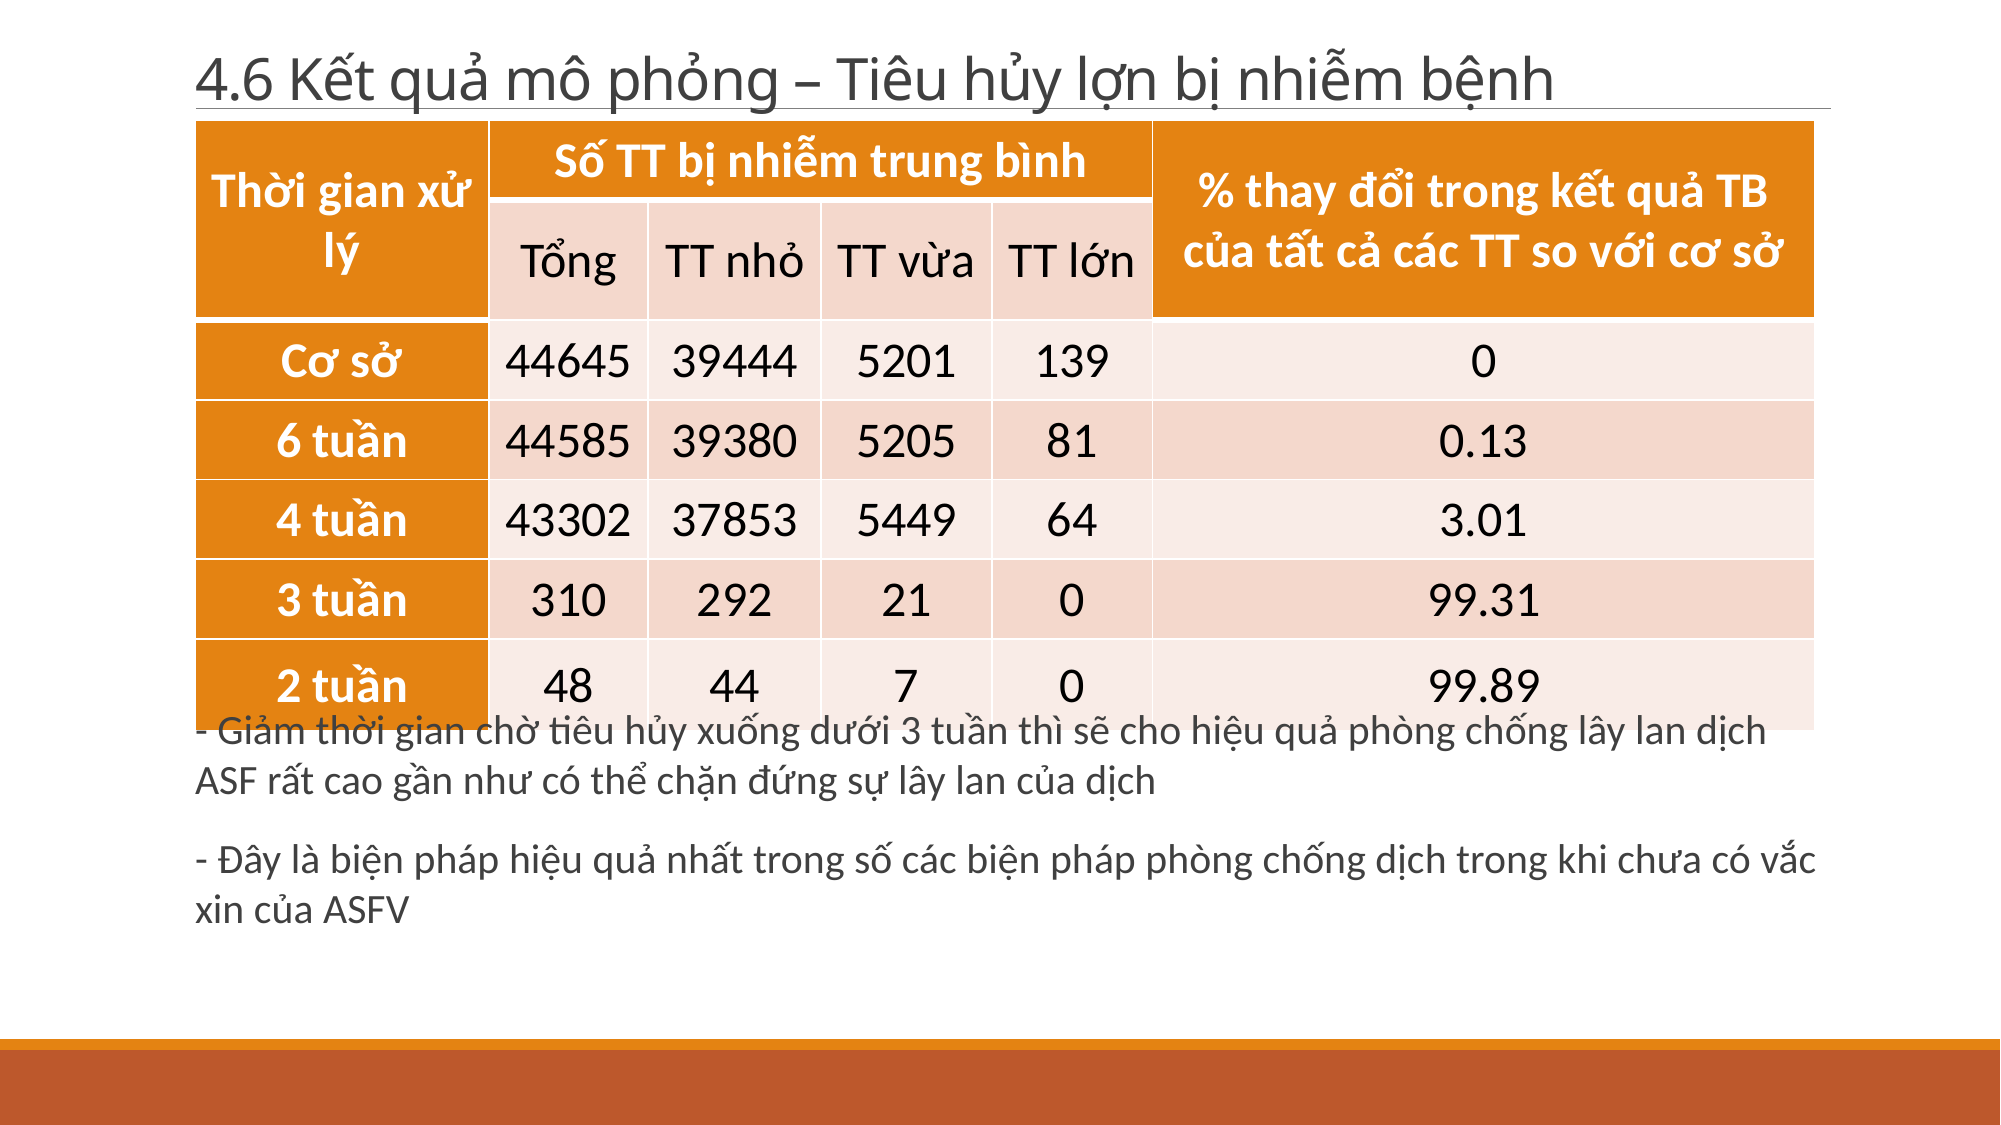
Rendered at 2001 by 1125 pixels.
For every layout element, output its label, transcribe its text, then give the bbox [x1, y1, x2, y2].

table_cell 37853 [649, 480, 820, 558]
table_cell 43302 [490, 480, 647, 558]
table_cell 44 [649, 640, 820, 697]
table_cell Cơ sở [196, 323, 488, 399]
table_header % thay đổi trong kết quả TB của tất cả các TT so với cơ sở [1153, 121, 1814, 317]
table_cell TT nhỏ [649, 203, 820, 319]
table_cell 5205 [822, 401, 991, 479]
table_cell 292 [649, 560, 820, 638]
table_header Số TT bị nhiễm trung bình [490, 121, 1152, 197]
table_cell 99.31 [1153, 560, 1814, 638]
title 4.6 Kết quả mô phỏng – Tiêu hủy lợn bị nhiễm bệnh [180, 11, 1830, 120]
table_cell 2 tuần [196, 640, 488, 697]
table_cell 6 tuần [196, 401, 488, 479]
table_cell 0 [1153, 323, 1814, 399]
table_cell 39444 [649, 321, 820, 399]
table_cell 5201 [822, 321, 991, 399]
table_cell 39380 [649, 401, 820, 479]
table_cell Tổng [490, 203, 647, 319]
table_cell 48 [490, 640, 647, 697]
table_cell 81 [993, 401, 1152, 479]
table_cell 3 tuần [196, 560, 488, 638]
table_cell 3.01 [1153, 480, 1814, 558]
table_cell 7 [822, 640, 991, 697]
table_cell 0.13 [1153, 401, 1814, 479]
table_cell 21 [822, 560, 991, 638]
table_cell 5449 [822, 480, 991, 558]
table_header Thời gian xử lý [196, 121, 488, 317]
text_box - Giảm thời gian chờ tiêu hủy xuống dưới 3 tuần thì sẽ cho hiệu quả phòng chống lây lan dịch ASF rất cao gần như có thể chặn đứng sự lây lan của dịch - Đây là biện pháp hiệu quả nhất trong số các biện pháp phòng chống dịch trong khi chưa có vắc xin của ASFV [179, 697, 1830, 1038]
table_cell 44585 [490, 401, 647, 479]
table_cell 44645 [490, 321, 647, 399]
table_cell 139 [993, 321, 1152, 399]
table_cell TT vừa [822, 203, 991, 319]
table_cell 0 [993, 640, 1152, 697]
table_cell 4 tuần [196, 480, 488, 558]
table_cell 310 [490, 560, 647, 638]
table_cell TT lớn [993, 203, 1152, 319]
table_cell 0 [993, 560, 1152, 638]
table_cell 99.89 [1153, 640, 1814, 697]
table_cell 64 [993, 480, 1152, 558]
